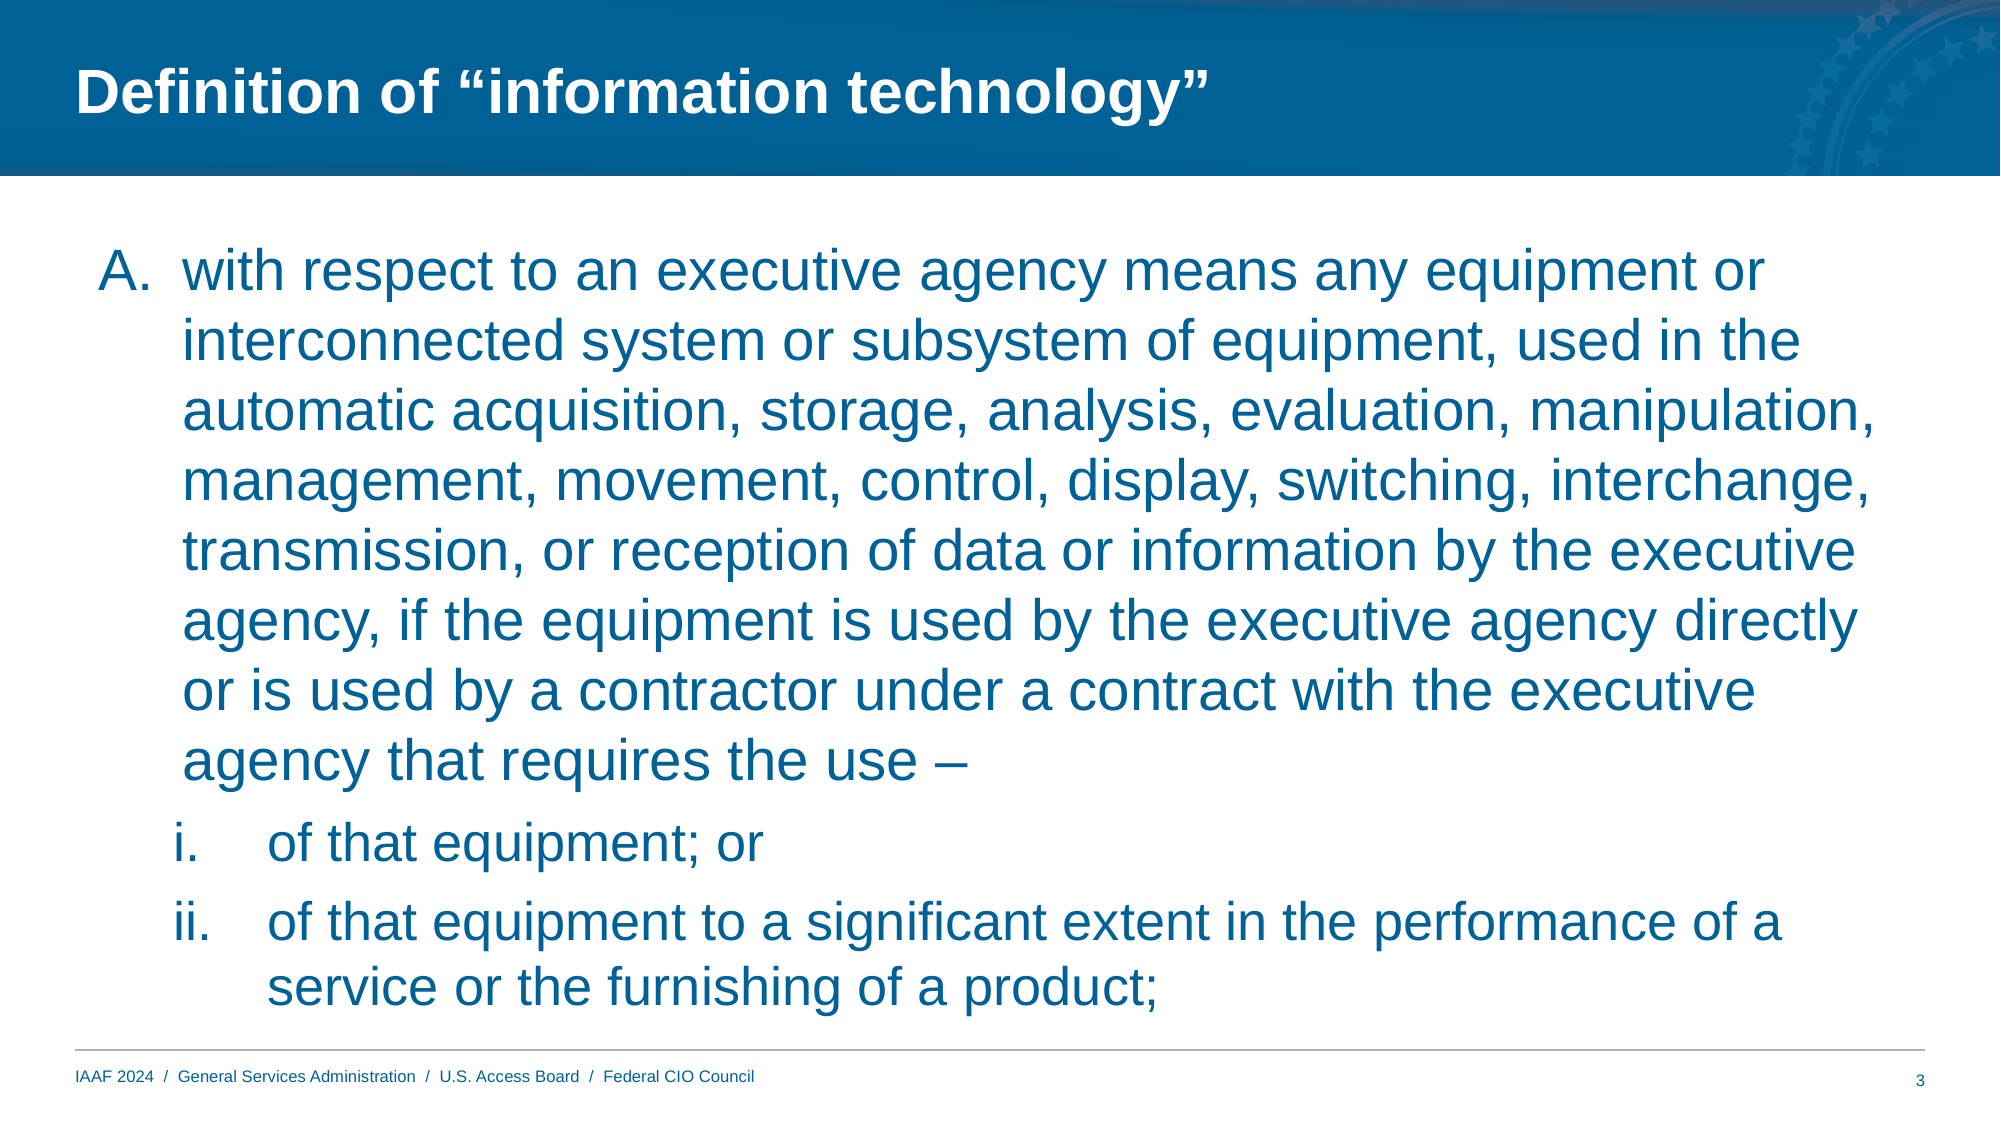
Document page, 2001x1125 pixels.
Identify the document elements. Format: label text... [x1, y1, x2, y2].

picture [0, 0, 2000, 176]
title Definition of “information technology” [75, 52, 1800, 128]
slide_number 3 [1880, 1065, 1925, 1095]
picture [0, 168, 666, 176]
list with respect to an executive agency means any equipment or interconnected system or subsystem of equipment, used in the automatic acquisition, storage, analysis, evaluation, manipulation, management, movement, control, display, switching, interchange, transmission, or reception of data or information by the executive agency, if the equipment is used by the executive agency directly or is used by a contractor under a contract with the executive agency that requires the use – of that equipment; or of that equipment to a significant extent in the performance of a service or the furnishing of a product; [75, 224, 1925, 1035]
